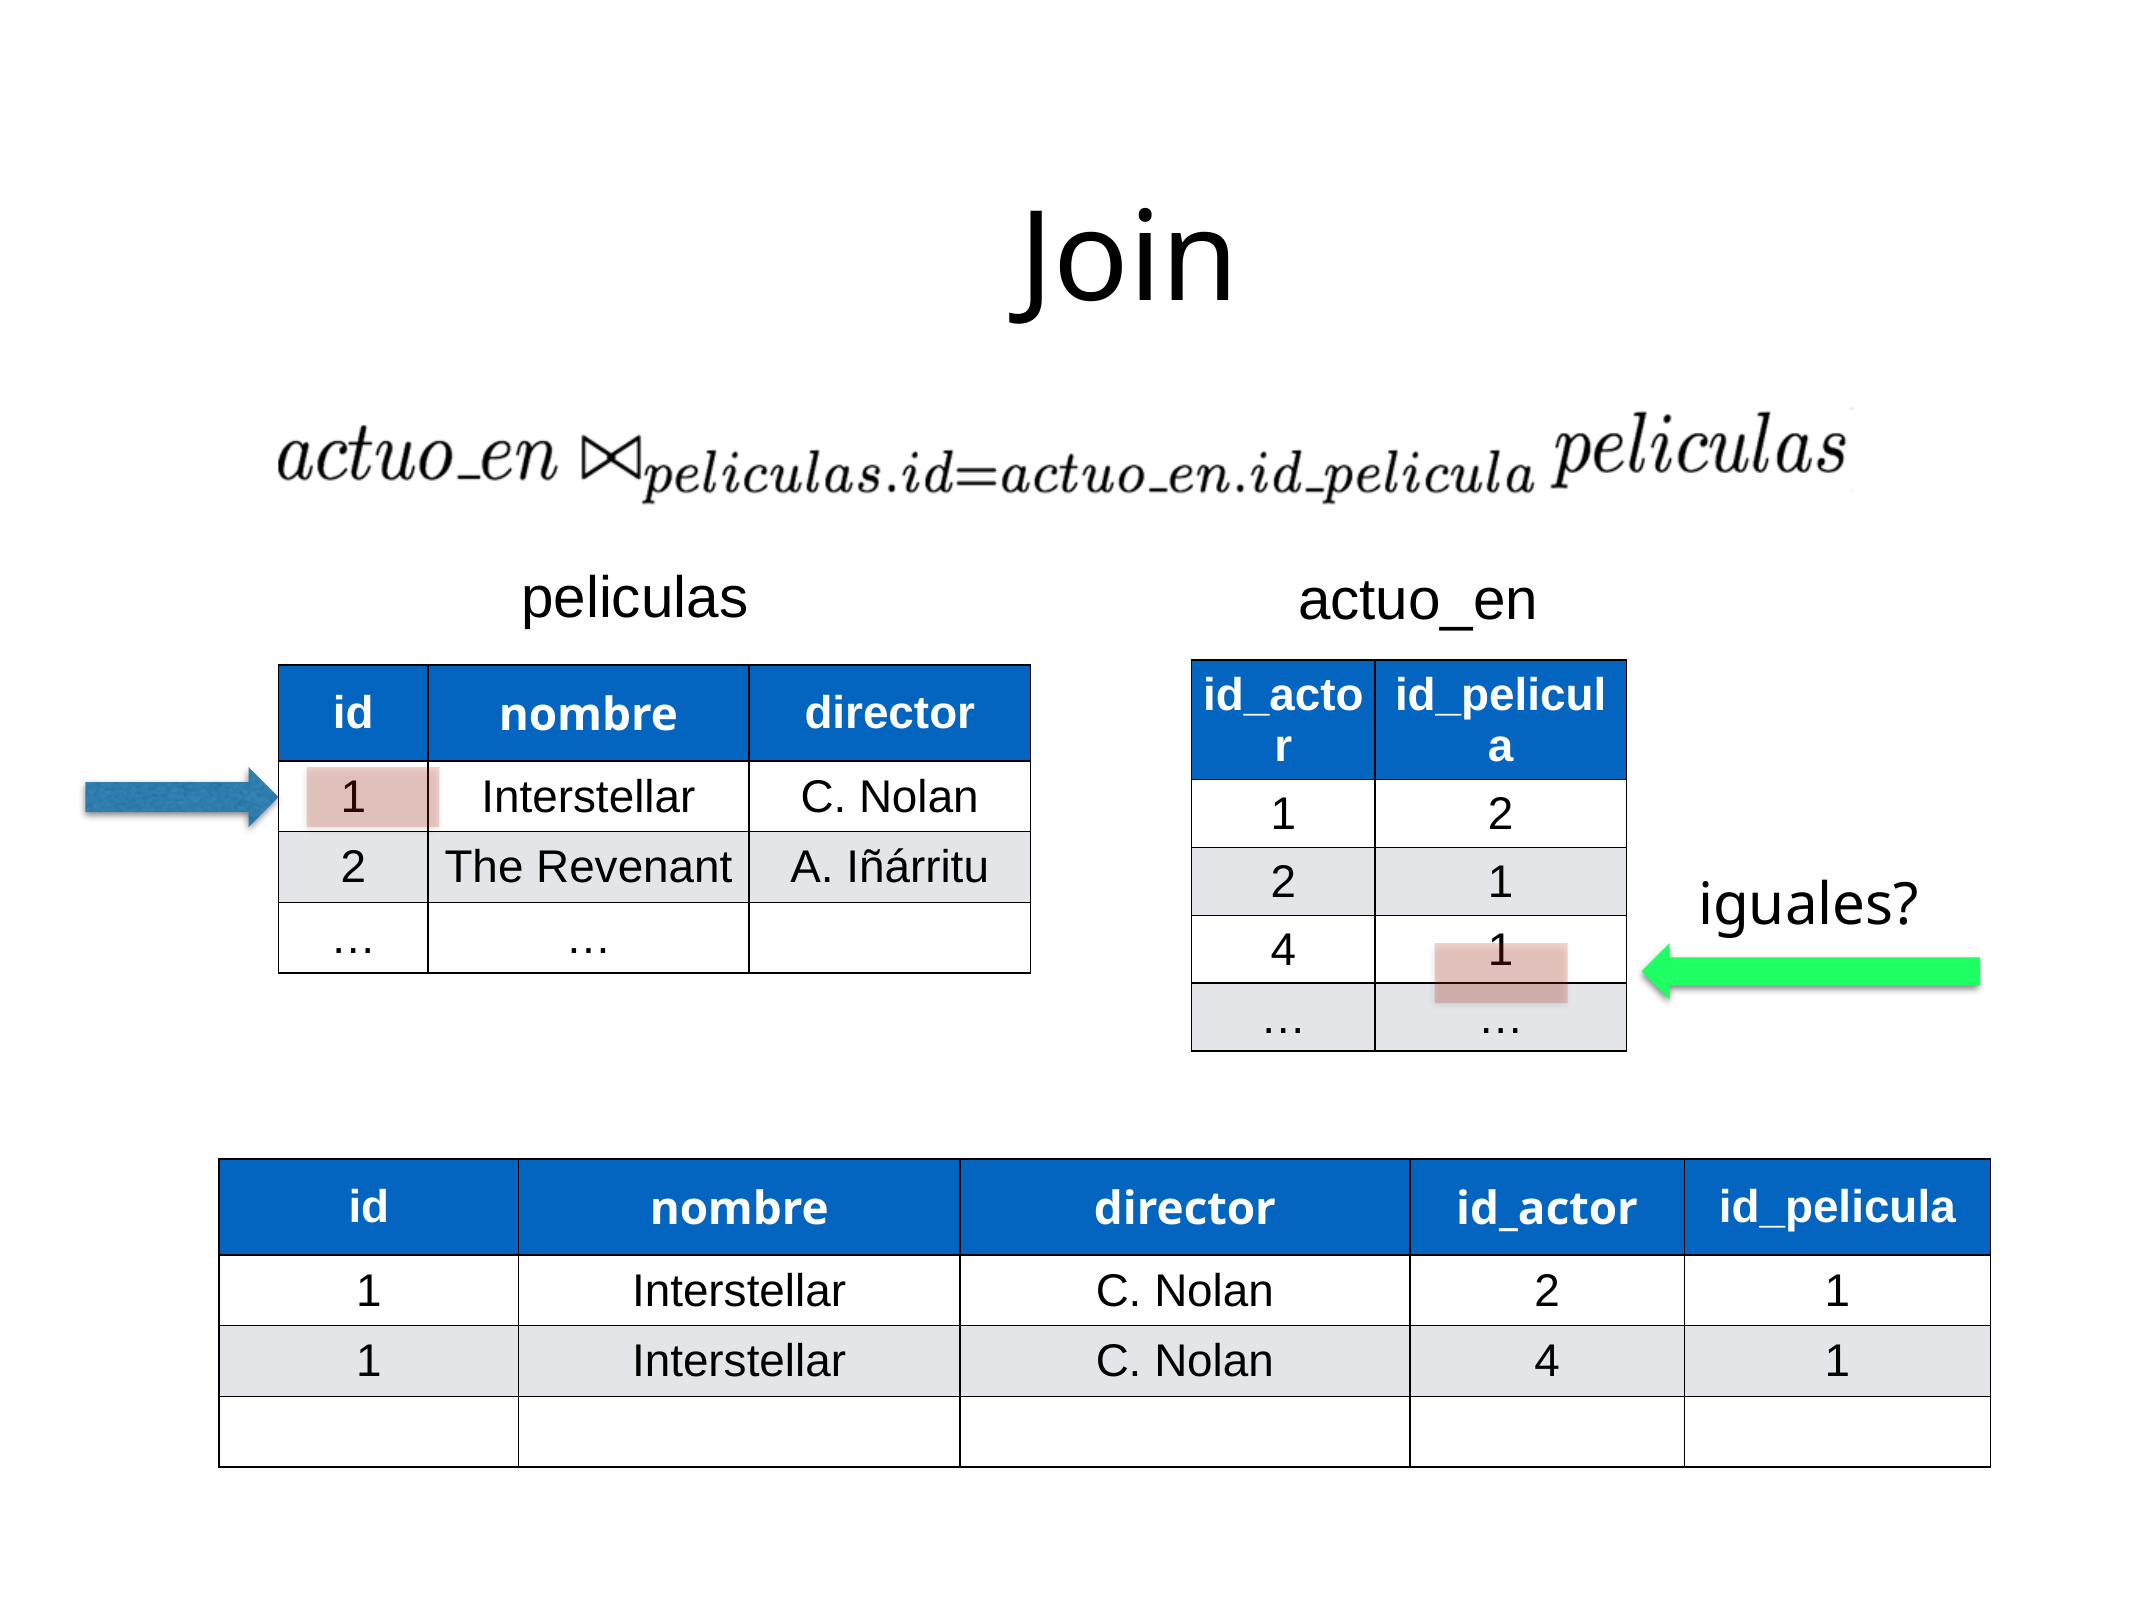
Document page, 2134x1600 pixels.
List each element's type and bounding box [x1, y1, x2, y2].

table_header [429, 666, 748, 760]
table_cell [750, 832, 1030, 902]
text_box [306, 767, 440, 828]
table_cell [1411, 1326, 1684, 1396]
table_header [519, 1160, 959, 1254]
table_cell [429, 903, 748, 972]
text_box [1434, 943, 1568, 1004]
table_cell [750, 903, 1030, 972]
table_cell [220, 1326, 518, 1396]
table_cell [1192, 848, 1374, 915]
table_cell [1411, 1256, 1684, 1325]
table_cell [279, 903, 427, 972]
table_cell [1685, 1326, 1990, 1396]
picture [263, 383, 1871, 525]
text_box [1682, 857, 1935, 945]
table_cell [429, 832, 748, 902]
text_box [85, 767, 279, 828]
table_cell [961, 1326, 1409, 1396]
table_cell [1685, 1397, 1990, 1466]
table_cell [429, 762, 748, 831]
table_cell [279, 832, 427, 902]
text_box [467, 551, 803, 637]
table_cell [1376, 984, 1626, 1050]
table_header [279, 666, 427, 760]
table_header [1411, 1160, 1684, 1254]
table_cell [1376, 848, 1626, 915]
table_cell [279, 762, 427, 831]
table_cell [961, 1397, 1409, 1466]
table_cell [519, 1326, 959, 1396]
table_cell [519, 1397, 959, 1466]
table_header [1685, 1160, 1990, 1254]
table_cell [1376, 916, 1626, 982]
table_header [1192, 661, 1374, 779]
text_box [1641, 943, 1981, 1000]
table_cell [220, 1256, 518, 1325]
table_header [750, 666, 1030, 760]
table_header [961, 1160, 1409, 1254]
table_cell [1685, 1256, 1990, 1325]
table_cell [1192, 984, 1374, 1050]
text_box [1268, 553, 1569, 639]
table_header [1376, 661, 1626, 779]
table_cell [750, 762, 1030, 831]
table_cell [519, 1256, 959, 1325]
table_cell [1192, 780, 1374, 847]
table_cell [1192, 916, 1374, 982]
text_box [947, 165, 1310, 335]
table_cell [961, 1256, 1409, 1325]
table_header [220, 1160, 518, 1254]
table_cell [1376, 780, 1626, 847]
table_cell [1411, 1397, 1684, 1466]
table_cell [220, 1397, 518, 1466]
